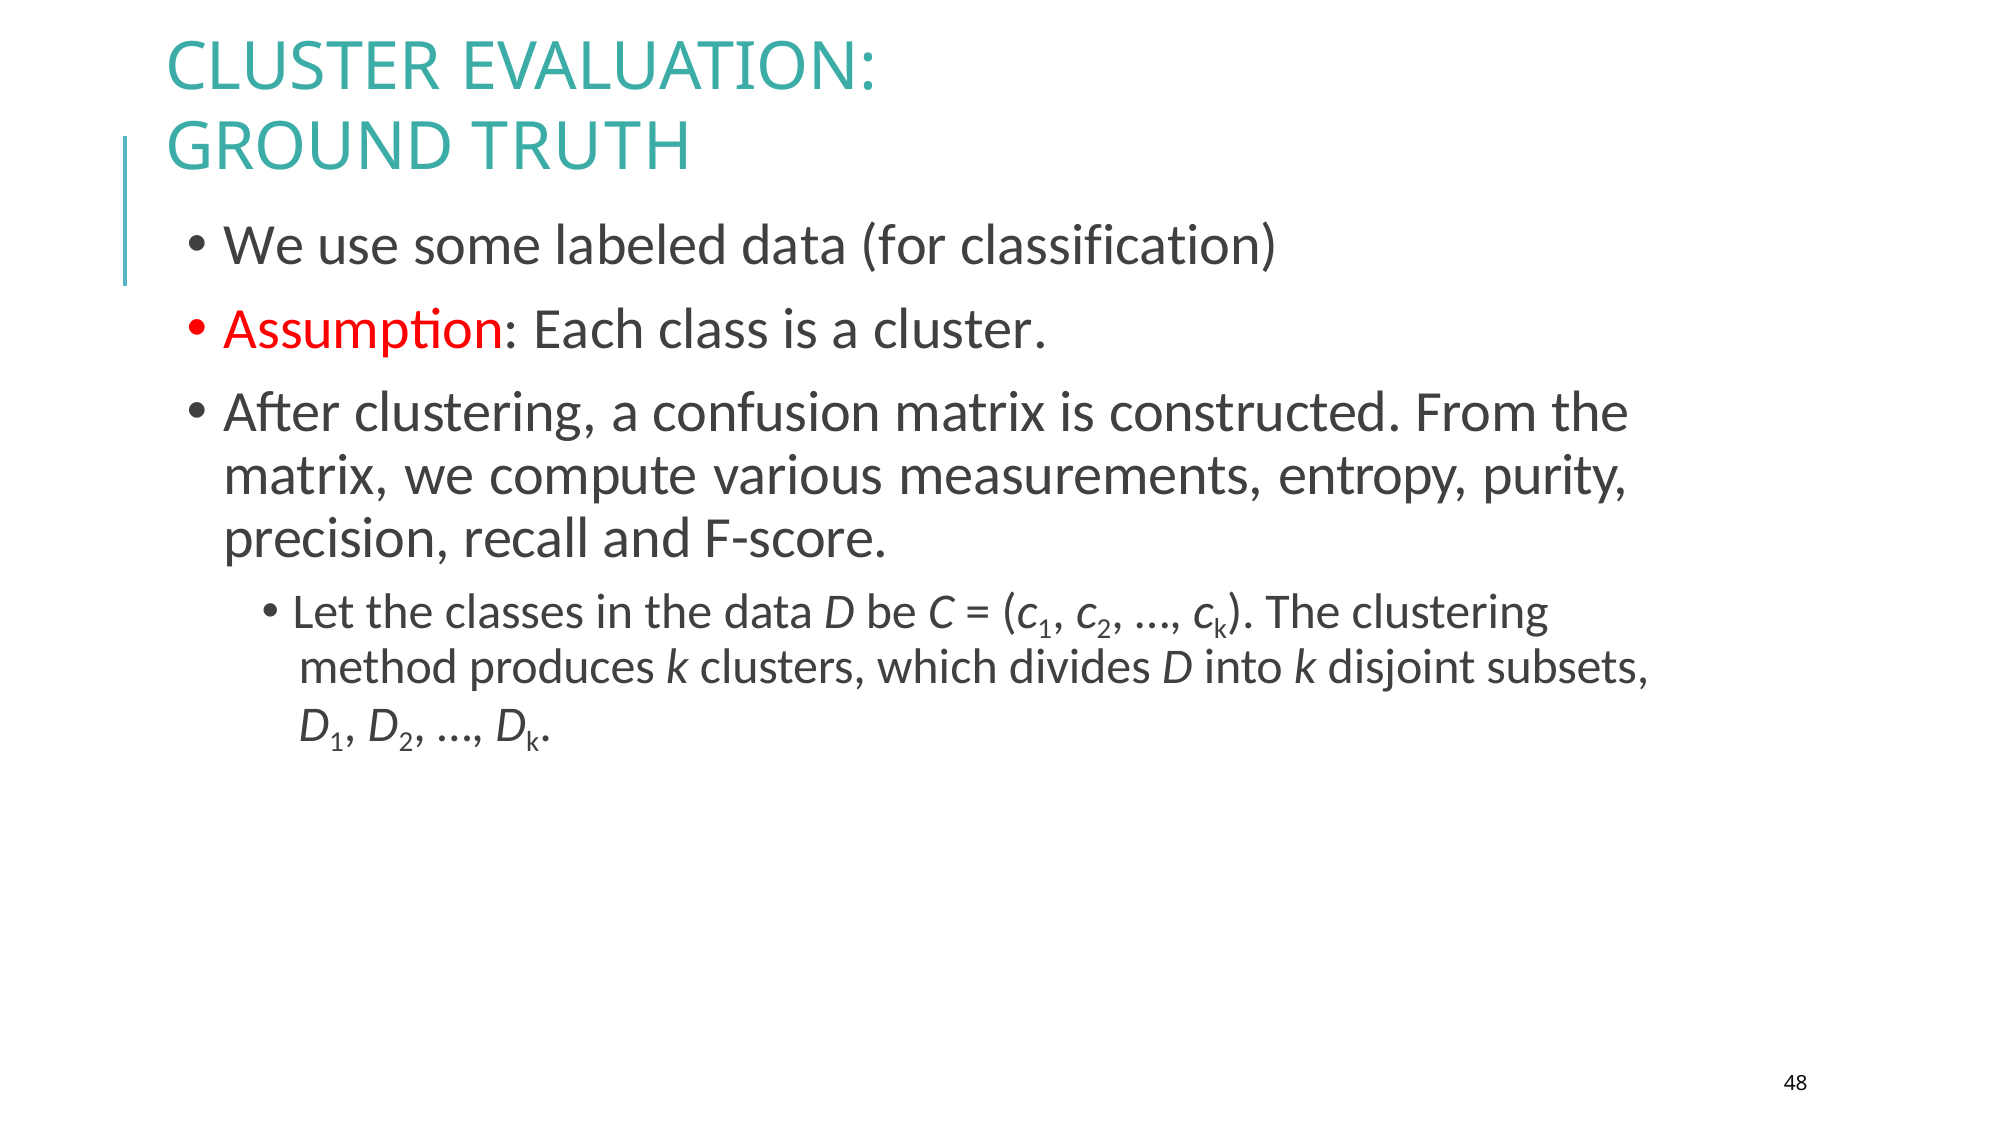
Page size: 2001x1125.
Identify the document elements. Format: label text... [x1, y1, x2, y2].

title Cluster evaluation: ground truth [162, 6, 1103, 197]
slide_number 48 [1777, 757, 1938, 1125]
text_box 🞄 We use some labeled data (for classification) 🞄 Assumption: Each class is a cluster. 🞄 After clustering, a confusion matrix is constructed. From the matrix, we compute various measurements, entropy, purity, precision, recall and F-score. 🞄 Let the classes in the data D be C = (c1, c2, …, ck). The clustering method produces k clusters, which divides D into k disjoint subsets, D1, D2, …, Dk. [179, 190, 1666, 754]
